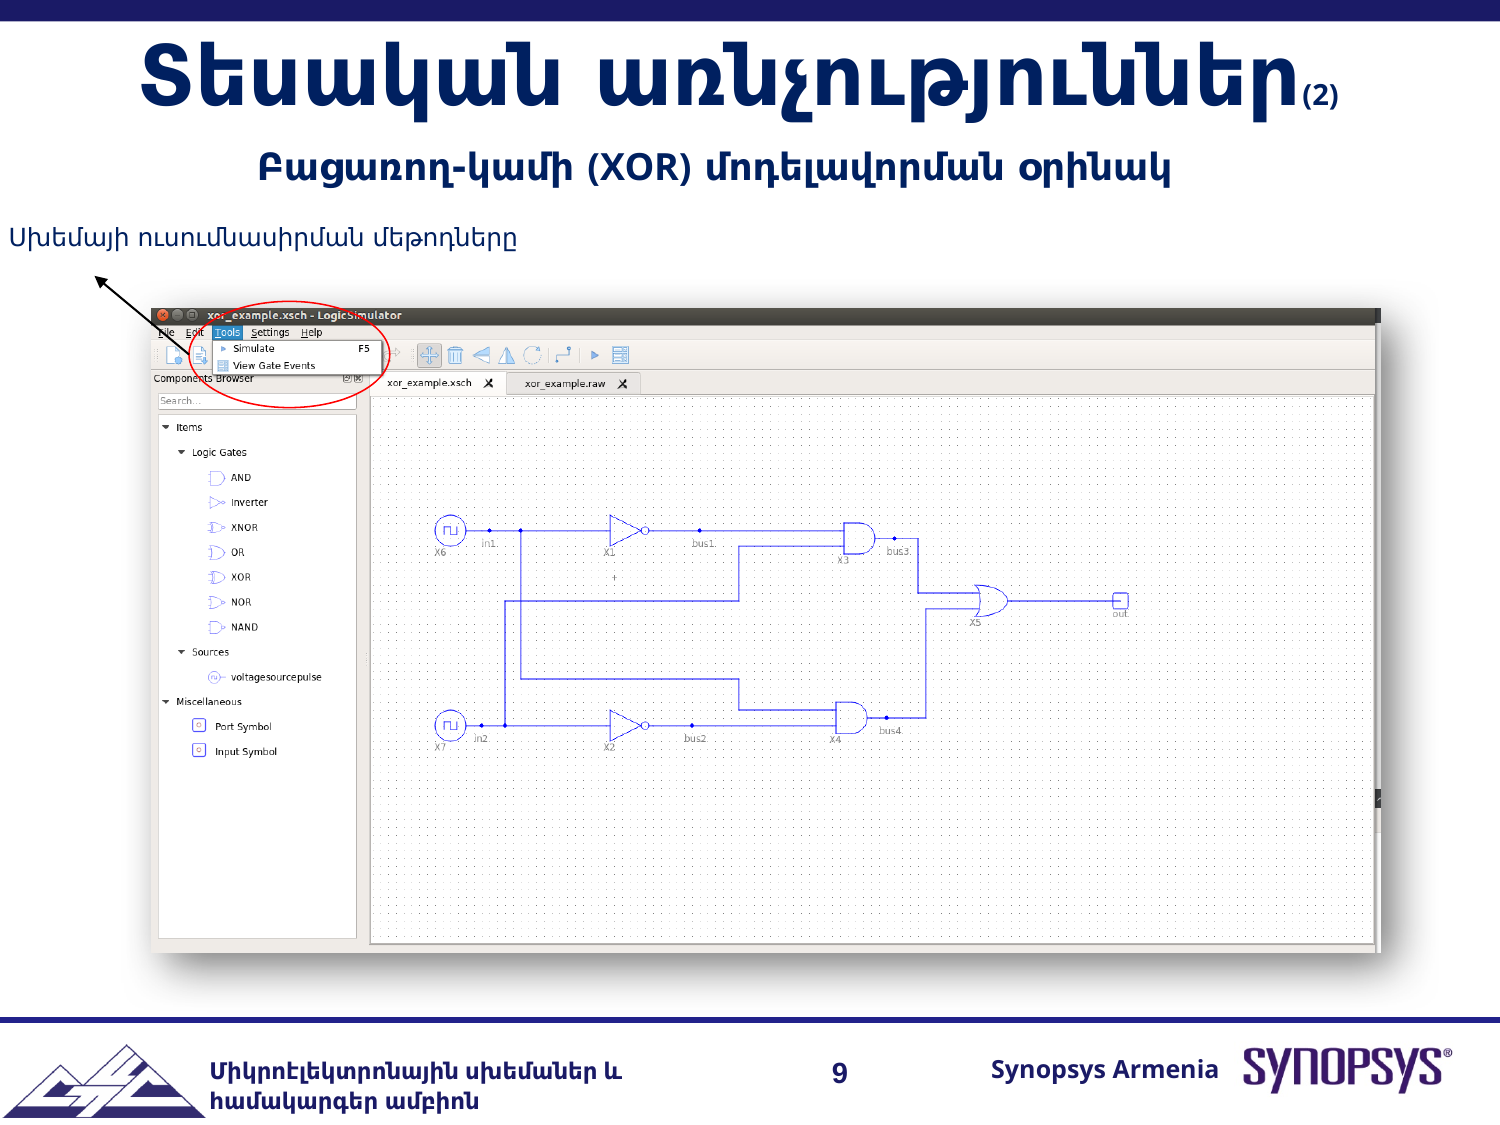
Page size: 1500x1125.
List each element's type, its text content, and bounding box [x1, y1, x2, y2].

text_box Սխեմայի ուսումնասիրման մեթոդները [0, 214, 585, 259]
picture [150, 308, 1381, 954]
text_box Բացառող-կամի (XOR) մոդելավորման օրինակ [242, 135, 1500, 196]
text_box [94, 275, 391, 408]
picture [1234, 1030, 1463, 1112]
text_box Տեսական առնչություններ(2) [41, 18, 1436, 136]
picture [2, 1044, 206, 1118]
